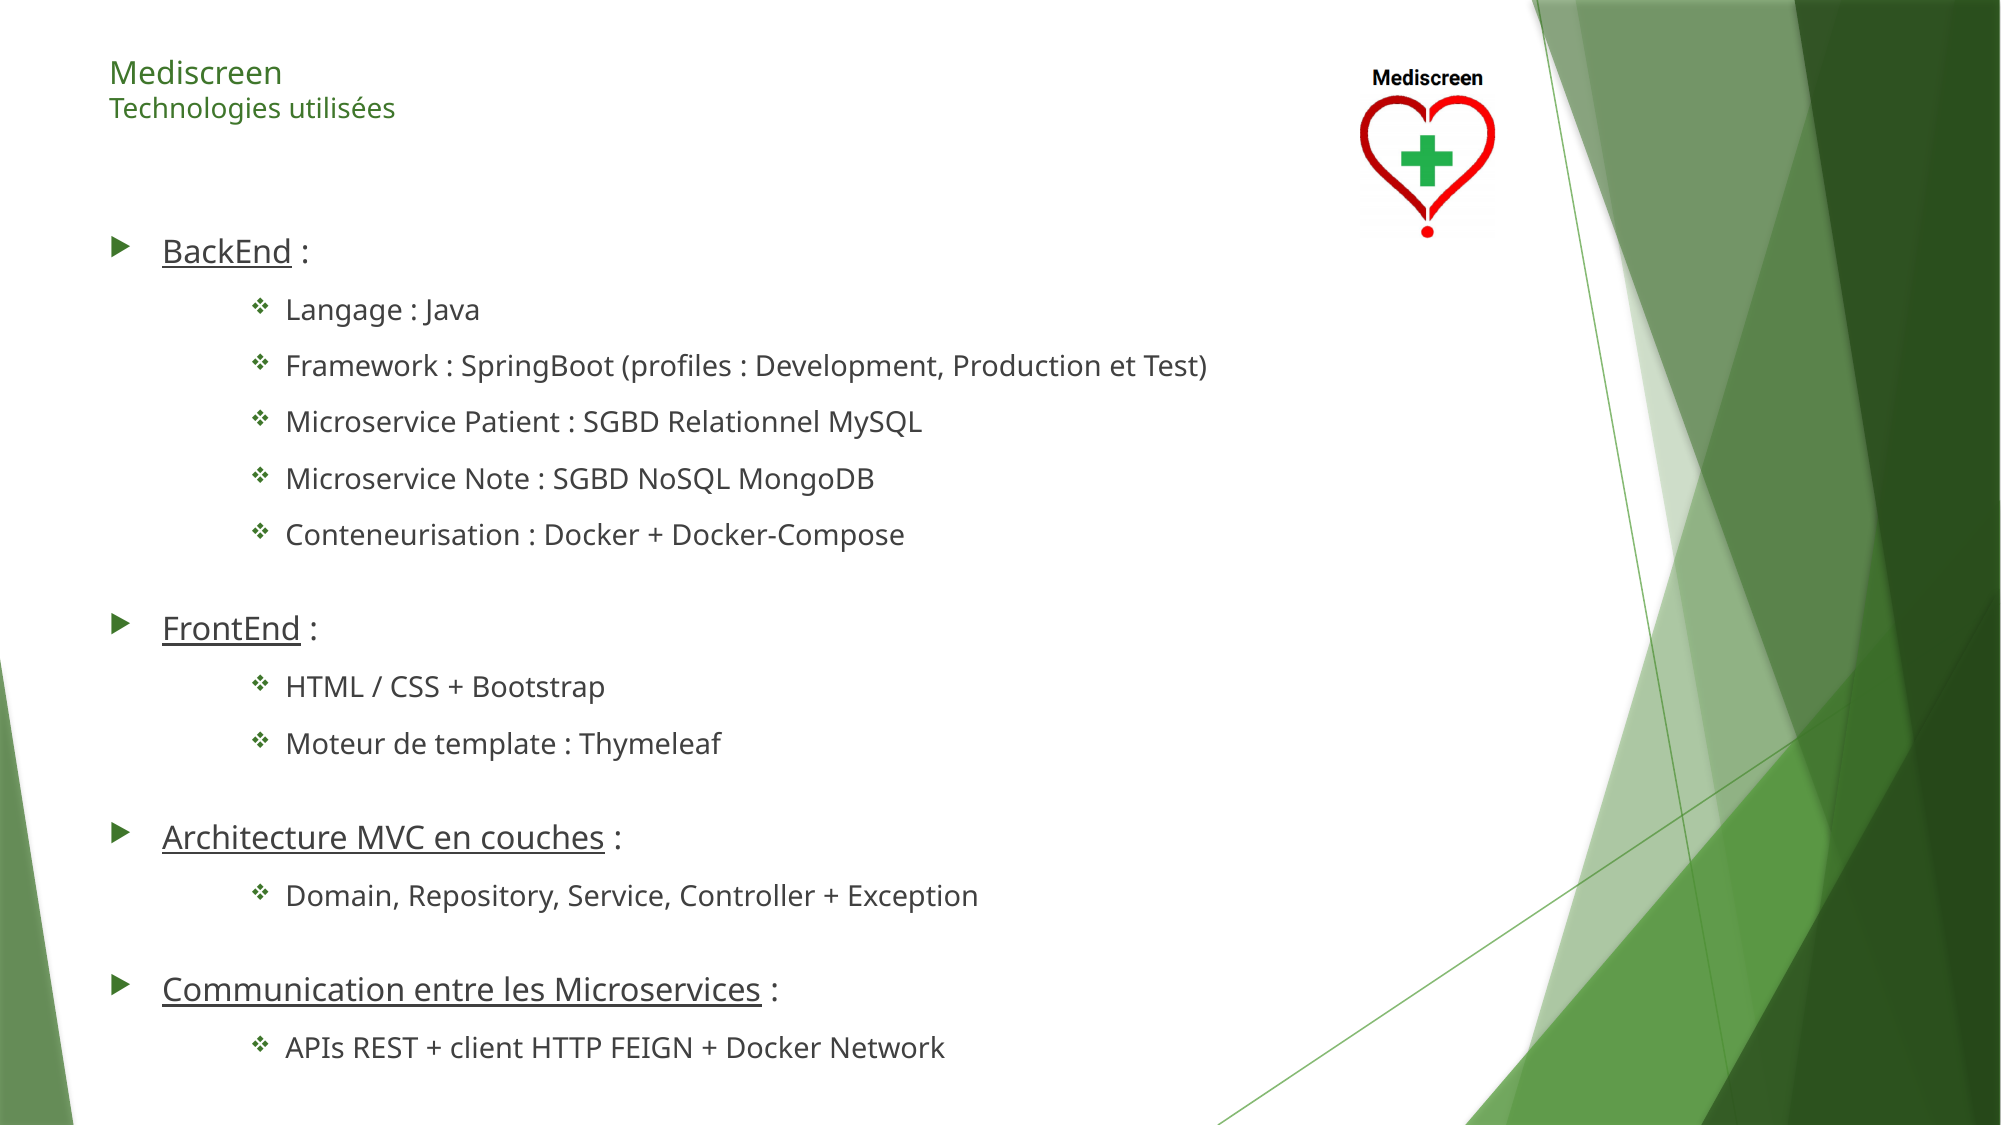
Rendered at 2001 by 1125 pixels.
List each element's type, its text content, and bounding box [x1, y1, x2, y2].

list BackEnd : Langage : Java Framework : SpringBoot (profiles : Development, Production et Test) Microservice Patient : SGBD Relationnel MySQL Microservice Note : SGBD NoSQL MongoDB Conteneurisation : Docker + Docker-Compose FrontEnd : HTML / CSS + Bootstrap Moteur de template : Thymeleaf Architecture MVC en couches : Domain, Repository, Service, Controller + Exception Communication entre les Microservices : APIs REST + client HTTP FEIGN + Docker Network [94, 223, 1676, 1077]
title Mediscreen Technologies utilisées [94, 44, 1505, 223]
picture [1346, 58, 1512, 249]
